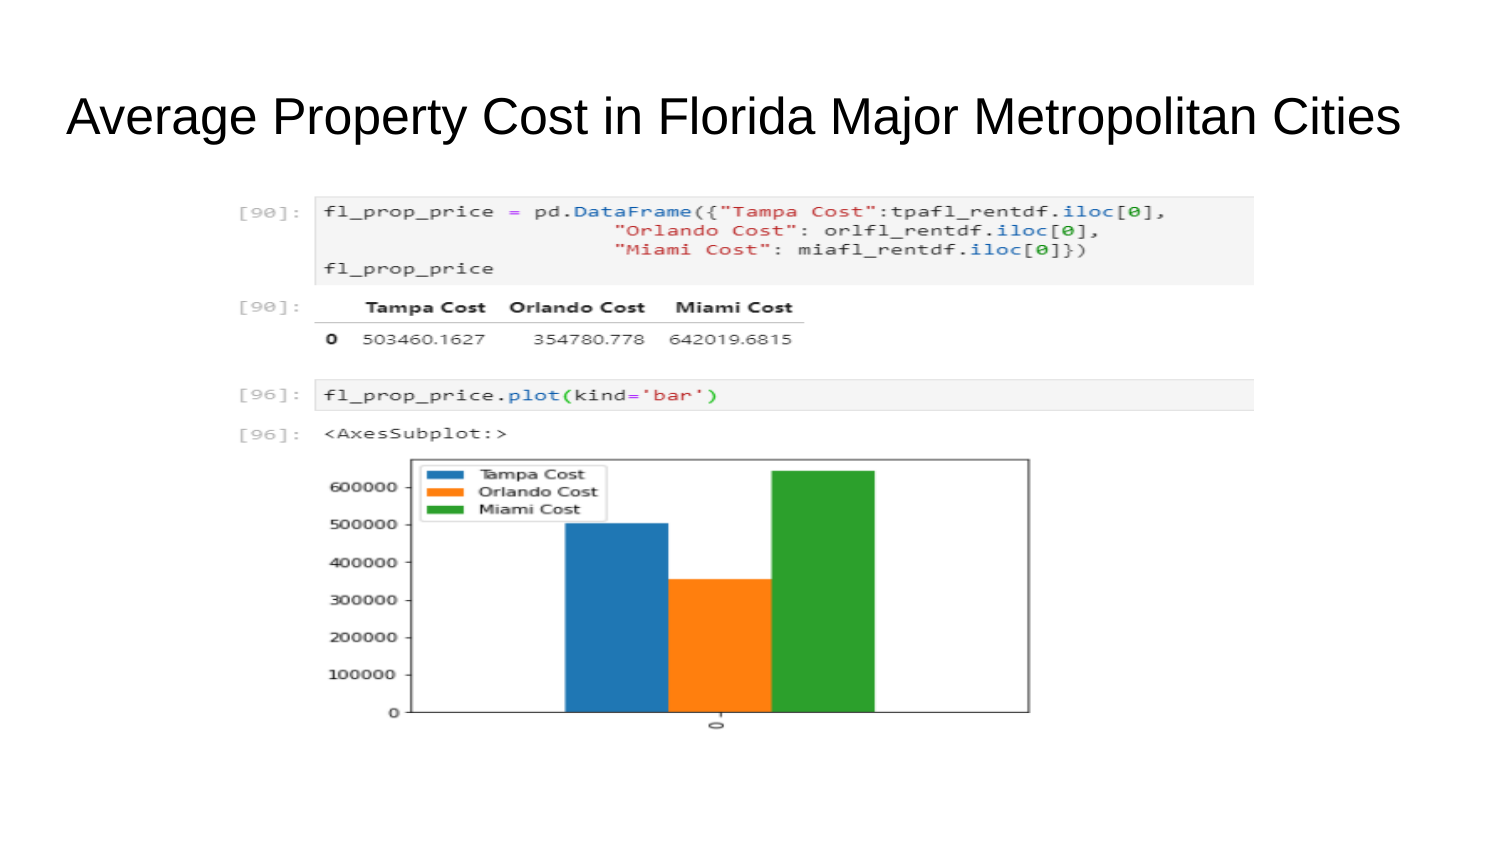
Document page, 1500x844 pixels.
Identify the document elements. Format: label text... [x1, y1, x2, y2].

picture [183, 188, 1254, 750]
title Average Property Cost in Florida Major Metropolitan Cities [51, 72, 1449, 167]
